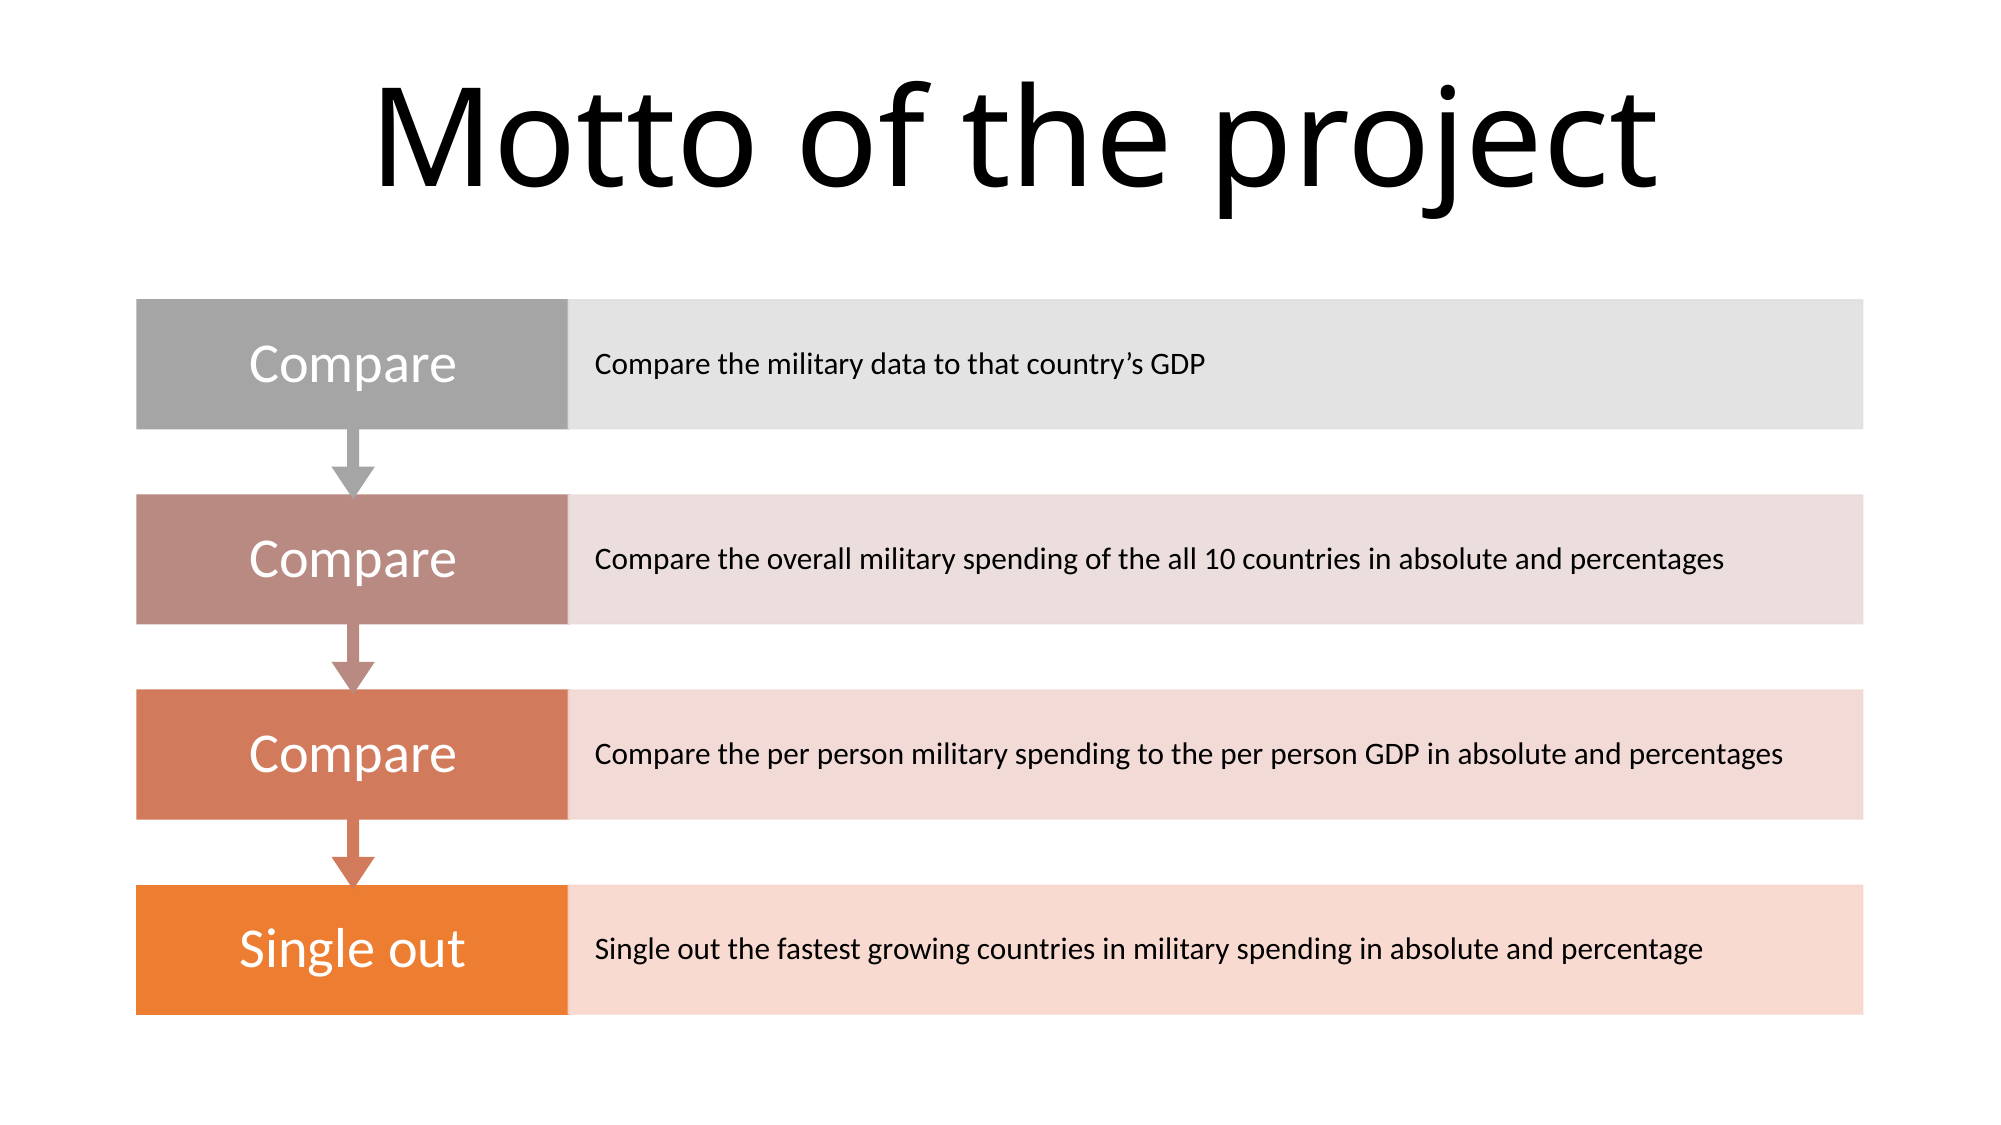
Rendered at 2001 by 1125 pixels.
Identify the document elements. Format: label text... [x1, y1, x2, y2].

title Motto of the project [152, 33, 1878, 251]
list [137, 299, 1863, 1014]
